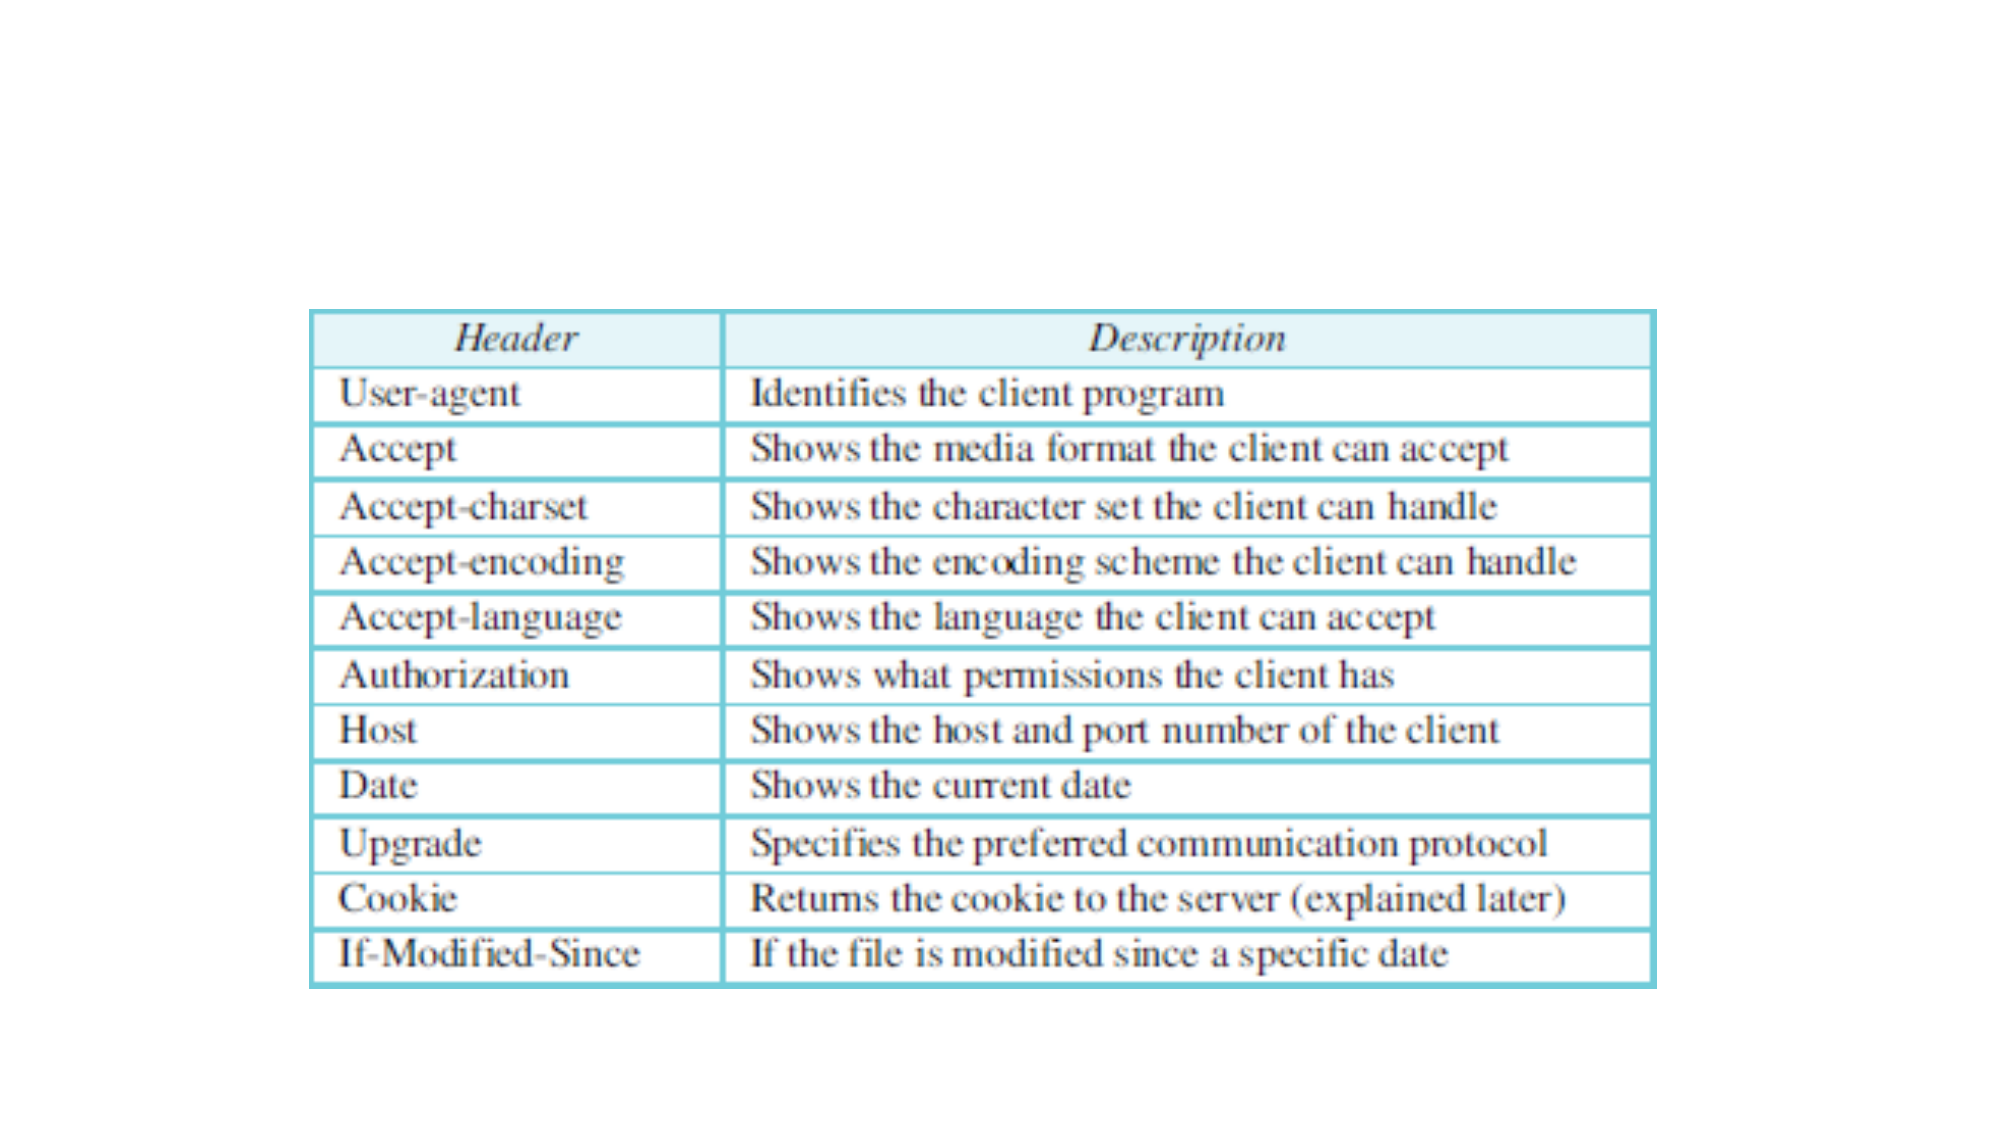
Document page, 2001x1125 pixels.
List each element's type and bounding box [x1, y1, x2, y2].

picture [309, 309, 1657, 989]
